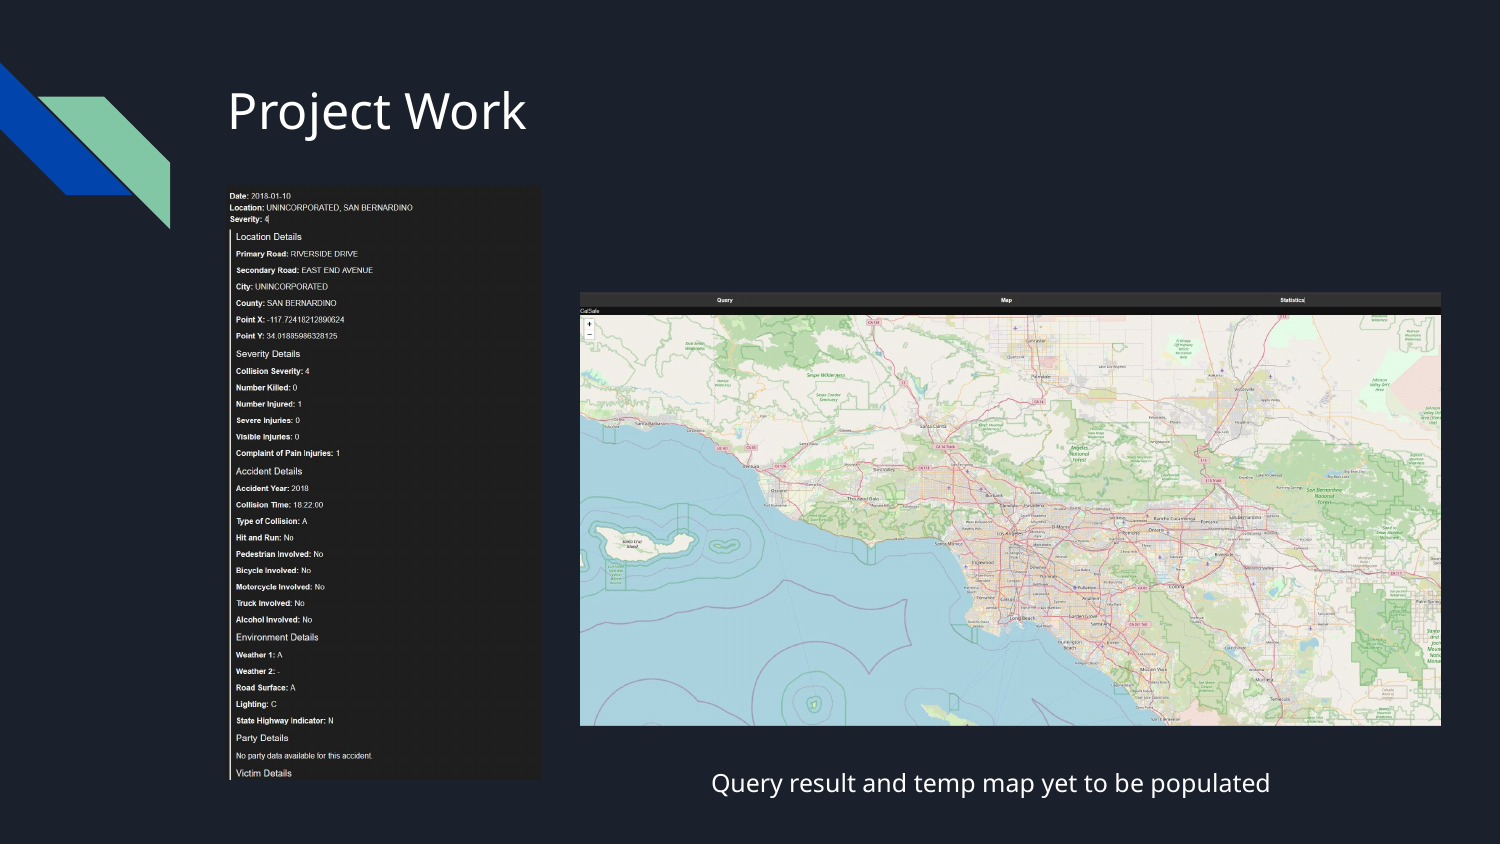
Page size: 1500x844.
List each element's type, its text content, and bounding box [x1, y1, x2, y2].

list Query result and temp map yet to be populated [696, 747, 1326, 797]
title Project Work [212, 64, 1368, 215]
picture [225, 185, 542, 780]
picture [580, 291, 1442, 726]
